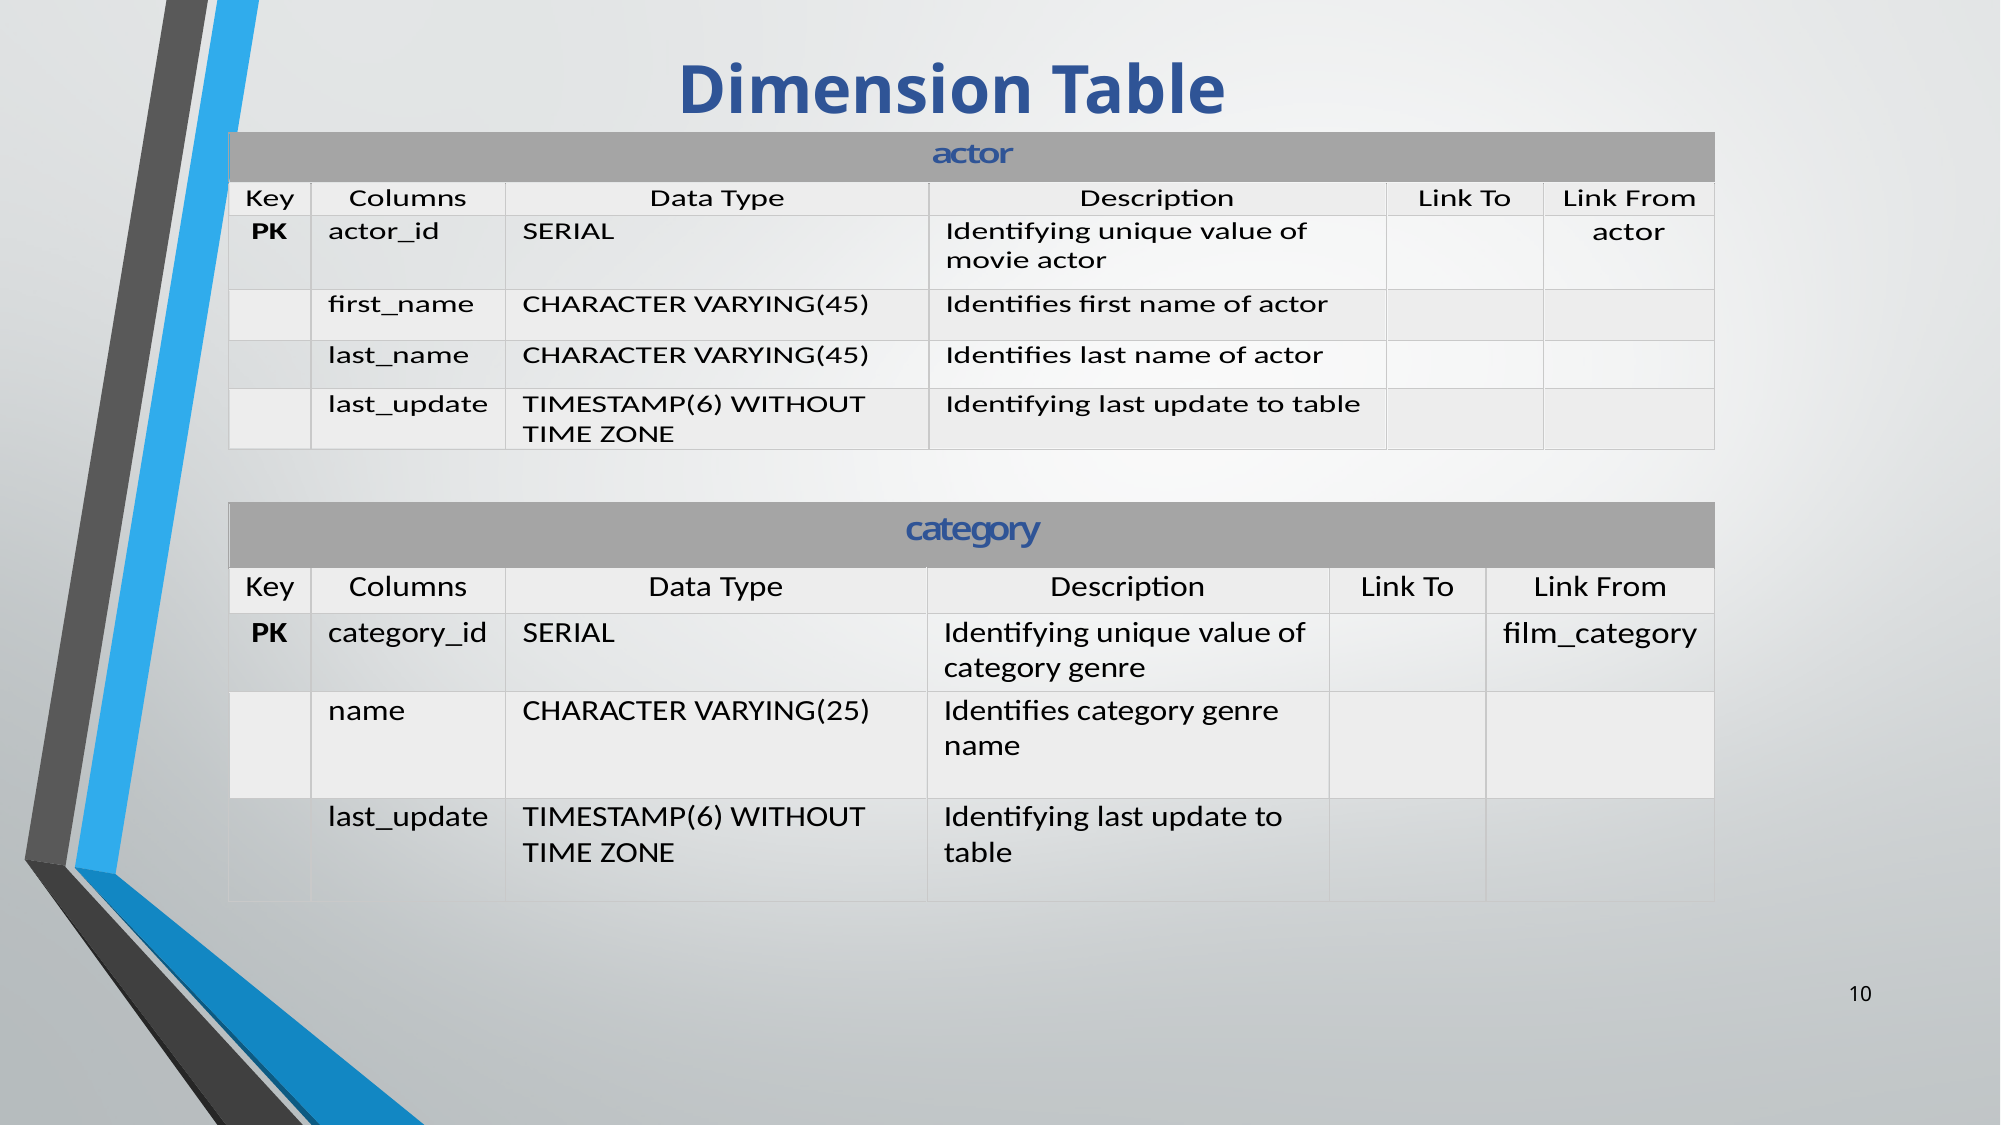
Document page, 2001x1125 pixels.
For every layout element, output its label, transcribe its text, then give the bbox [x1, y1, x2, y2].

slide_number 10 [1796, 965, 1887, 1025]
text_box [227, 131, 1716, 501]
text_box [227, 501, 1716, 966]
text_box Dimension Table [452, 33, 1453, 131]
